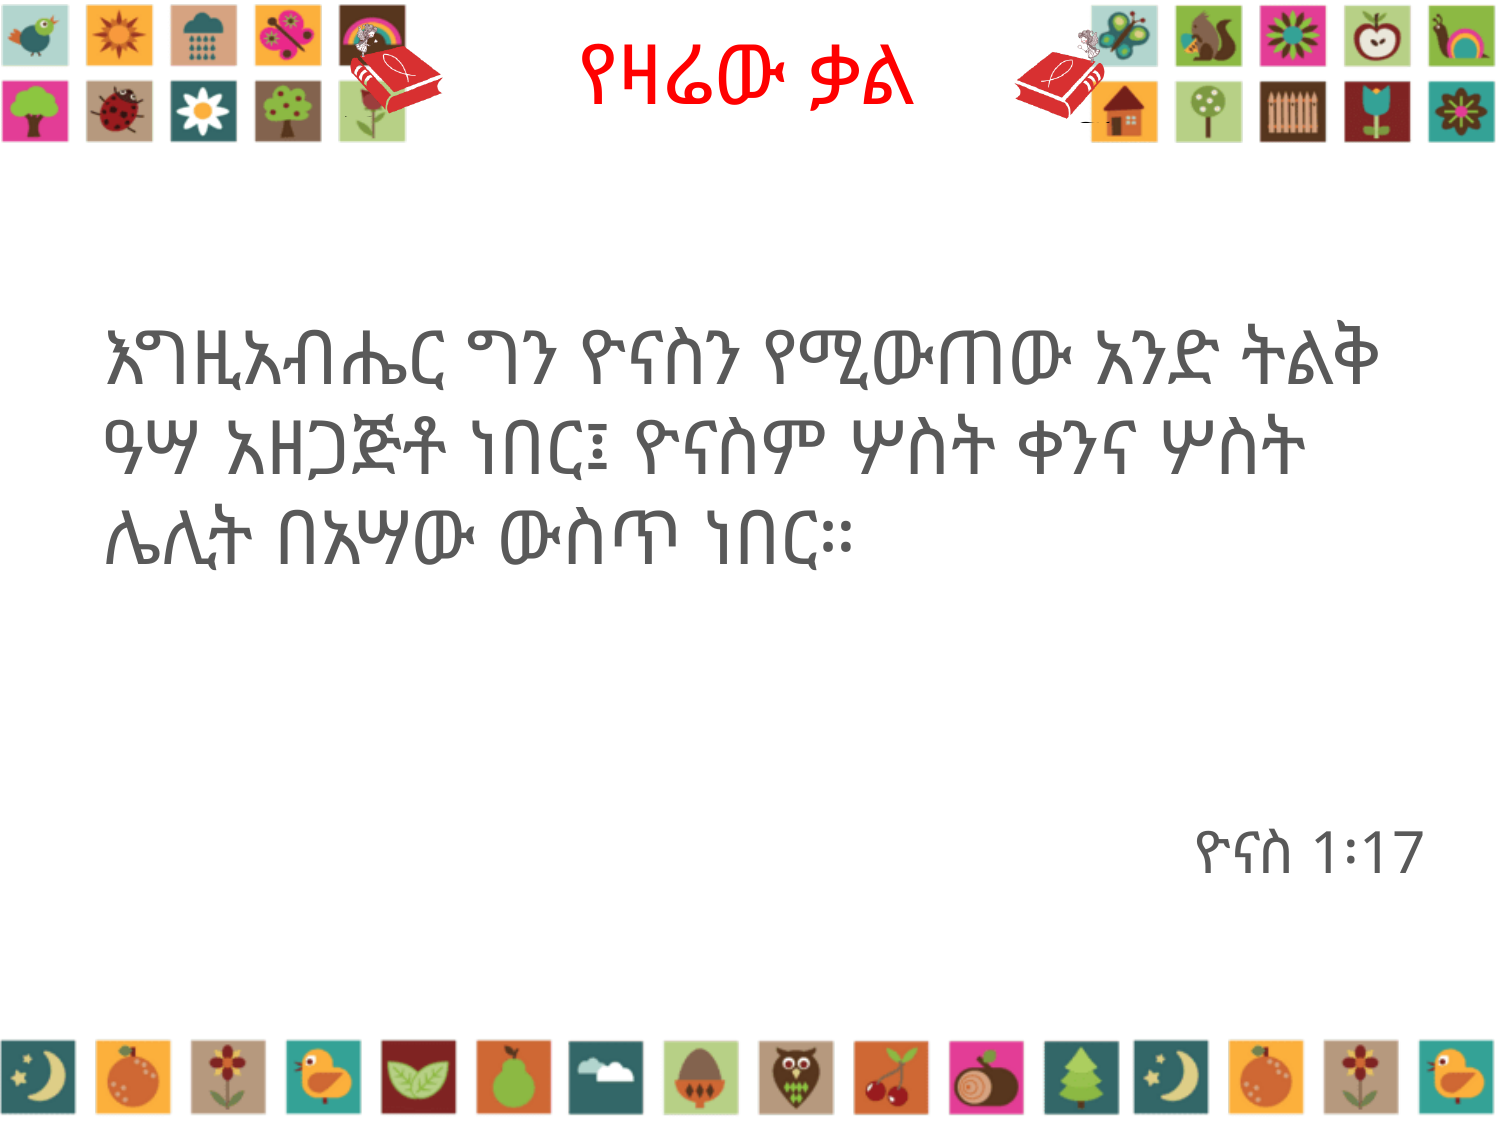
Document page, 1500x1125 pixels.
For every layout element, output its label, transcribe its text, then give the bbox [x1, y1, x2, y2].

text_box እግዚአብሔር ግን ዮናስን የሚውጠው አንድ ትልቅ ዓሣ አዘጋጅቶ ነበር፤ ዮናስም ሦስት ቀንና ሦስት ሌሊት በአሣው ውስጥ ነበር። [88, 302, 1436, 588]
picture [0, 3, 475, 150]
text_box የዛሬው ቃል [425, 13, 1076, 129]
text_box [0, 1028, 1500, 1118]
text_box ዮናስ 1፡17 [808, 807, 1441, 893]
picture [982, 3, 1500, 150]
